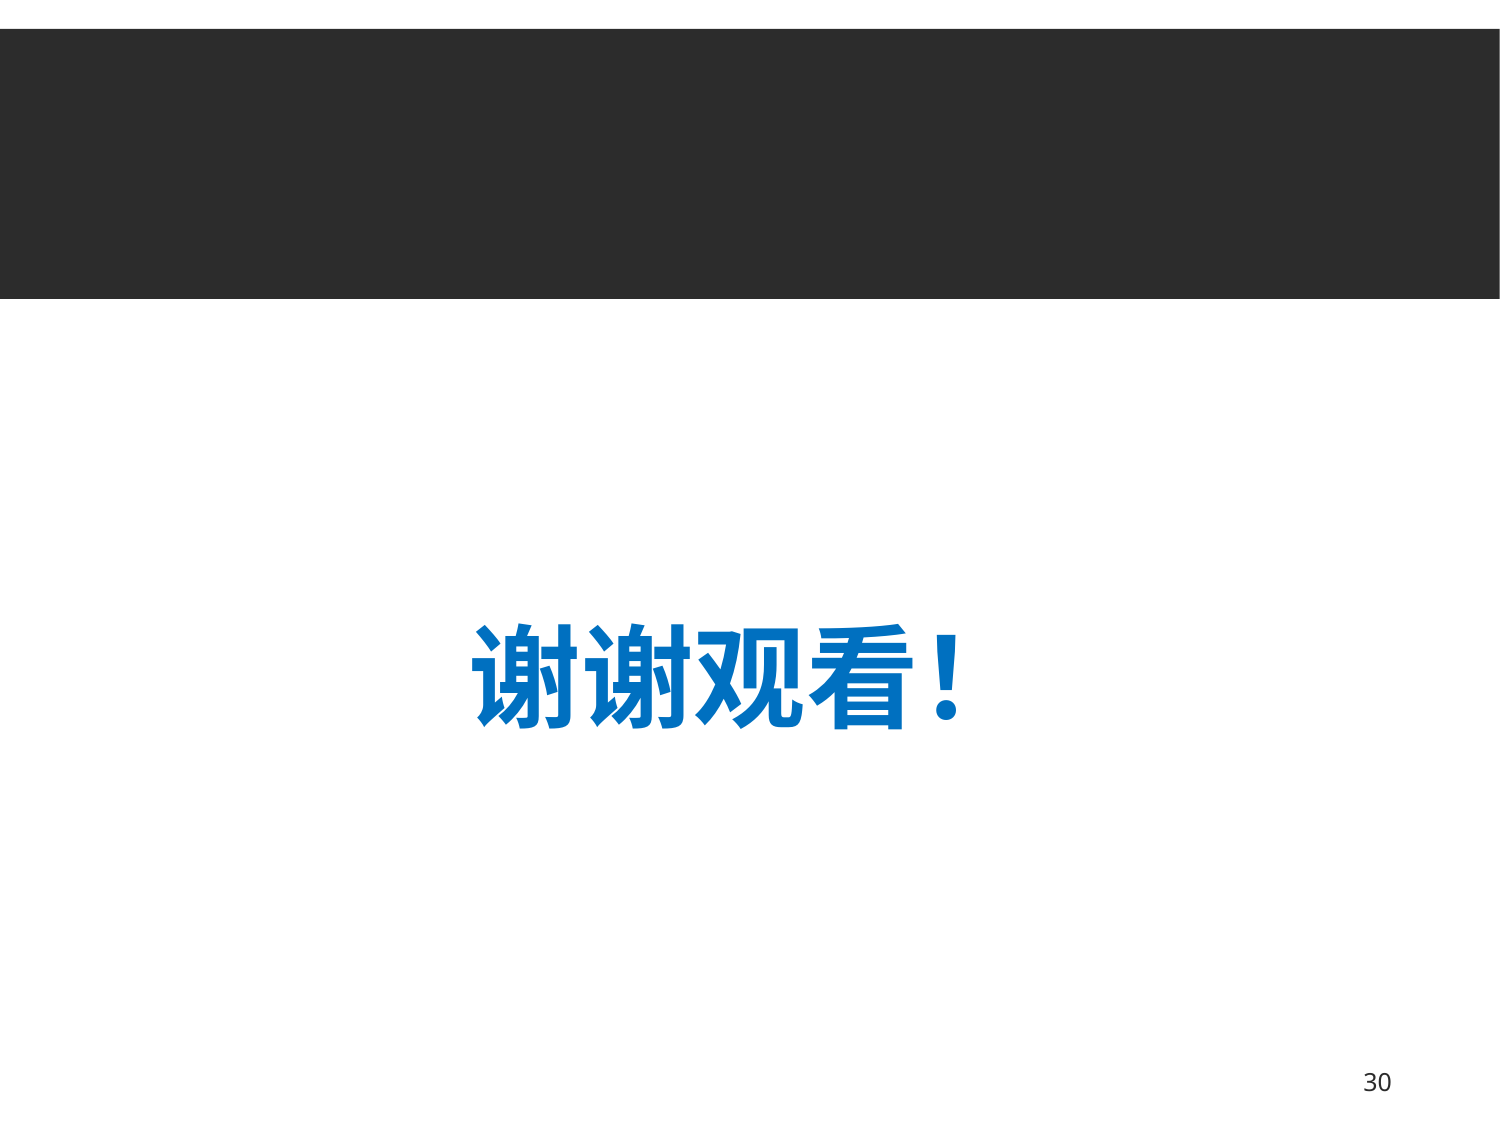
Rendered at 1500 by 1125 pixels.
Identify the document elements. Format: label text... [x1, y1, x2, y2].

slide_number 30 [1355, 1053, 1473, 1114]
text_box 谢谢观看！ [436, 599, 1064, 749]
